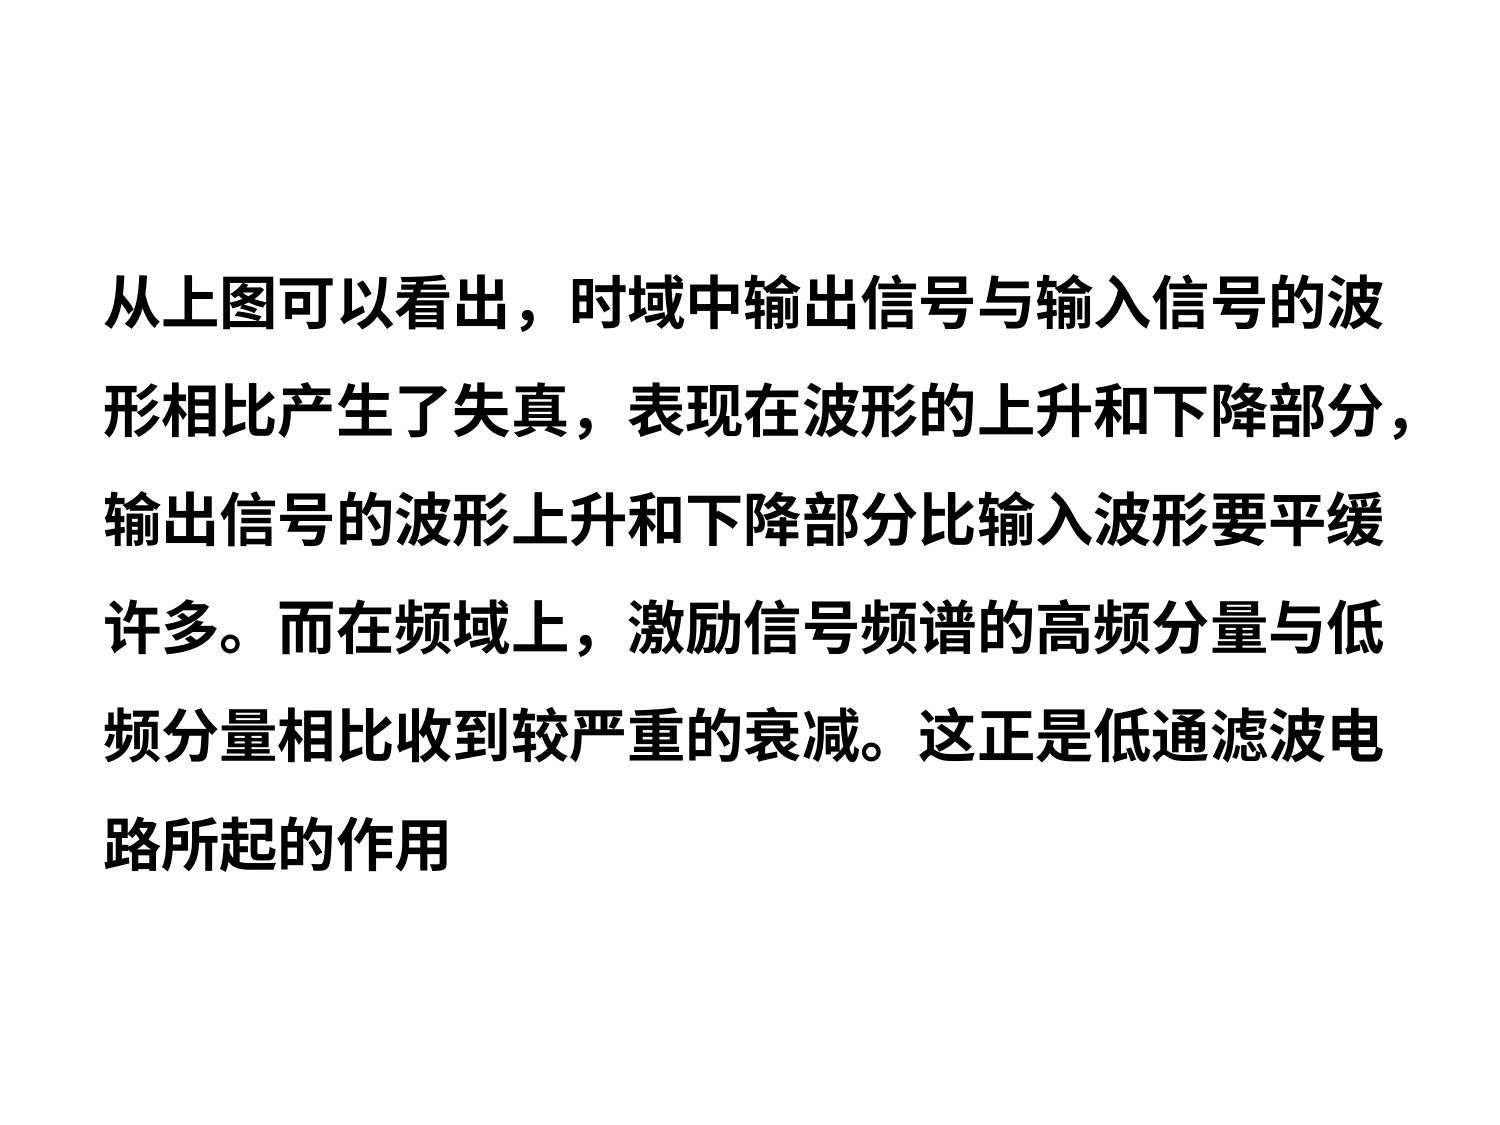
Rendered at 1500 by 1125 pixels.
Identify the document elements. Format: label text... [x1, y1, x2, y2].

text_box 从上图可以看出，时域中输出信号与输入信号的波形相比产生了失真，表现在波形的上升和下降部分，输出信号的波形上升和下降部分比输入波形要平缓许多。而在频域上，激励信号频谱的高频分量与低频分量相比收到较严重的衰减。这正是低通滤波电路所起的作用 [88, 219, 1412, 886]
